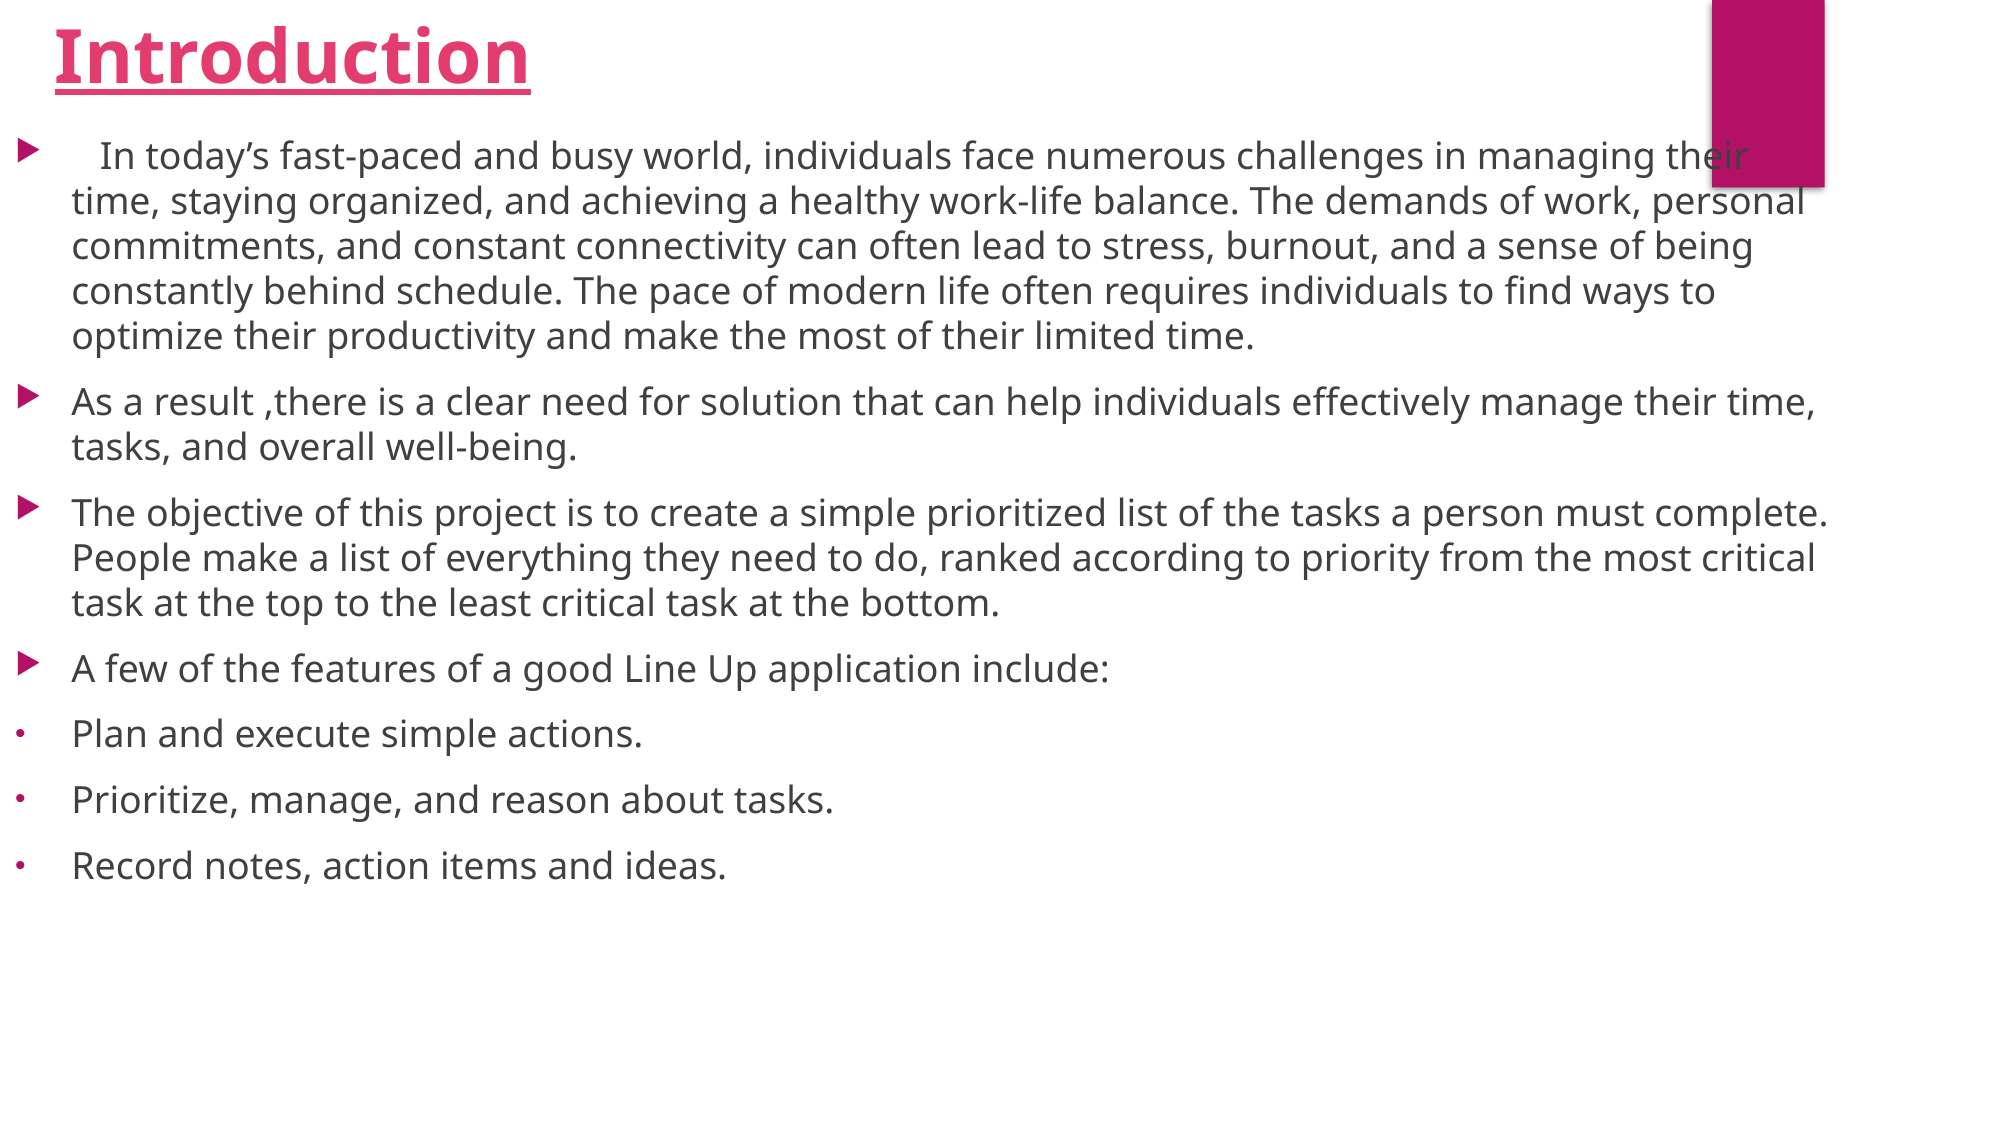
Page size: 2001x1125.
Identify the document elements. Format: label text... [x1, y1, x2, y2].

title Introduction [40, 0, 2000, 107]
list In today’s fast-paced and busy world, individuals face numerous challenges in managing their time, staying organized, and achieving a healthy work-life balance. The demands of work, personal commitments, and constant connectivity can often lead to stress, burnout, and a sense of being constantly behind schedule. The pace of modern life often requires individuals to find ways to optimize their productivity and make the most of their limited time. As a result ,there is a clear need for solution that can help individuals effectively manage their time, tasks, and overall well-being. The objective of this project is to create a simple prioritized list of the tasks a person must complete. People make a list of everything they need to do, ranked according to priority from the most critical task at the top to the least critical task at the bottom. A few of the features of a good Line Up application include: Plan and execute simple actions. Prioritize, manage, and reason about tasks. Record notes, action items and ideas. [0, 124, 1856, 1046]
